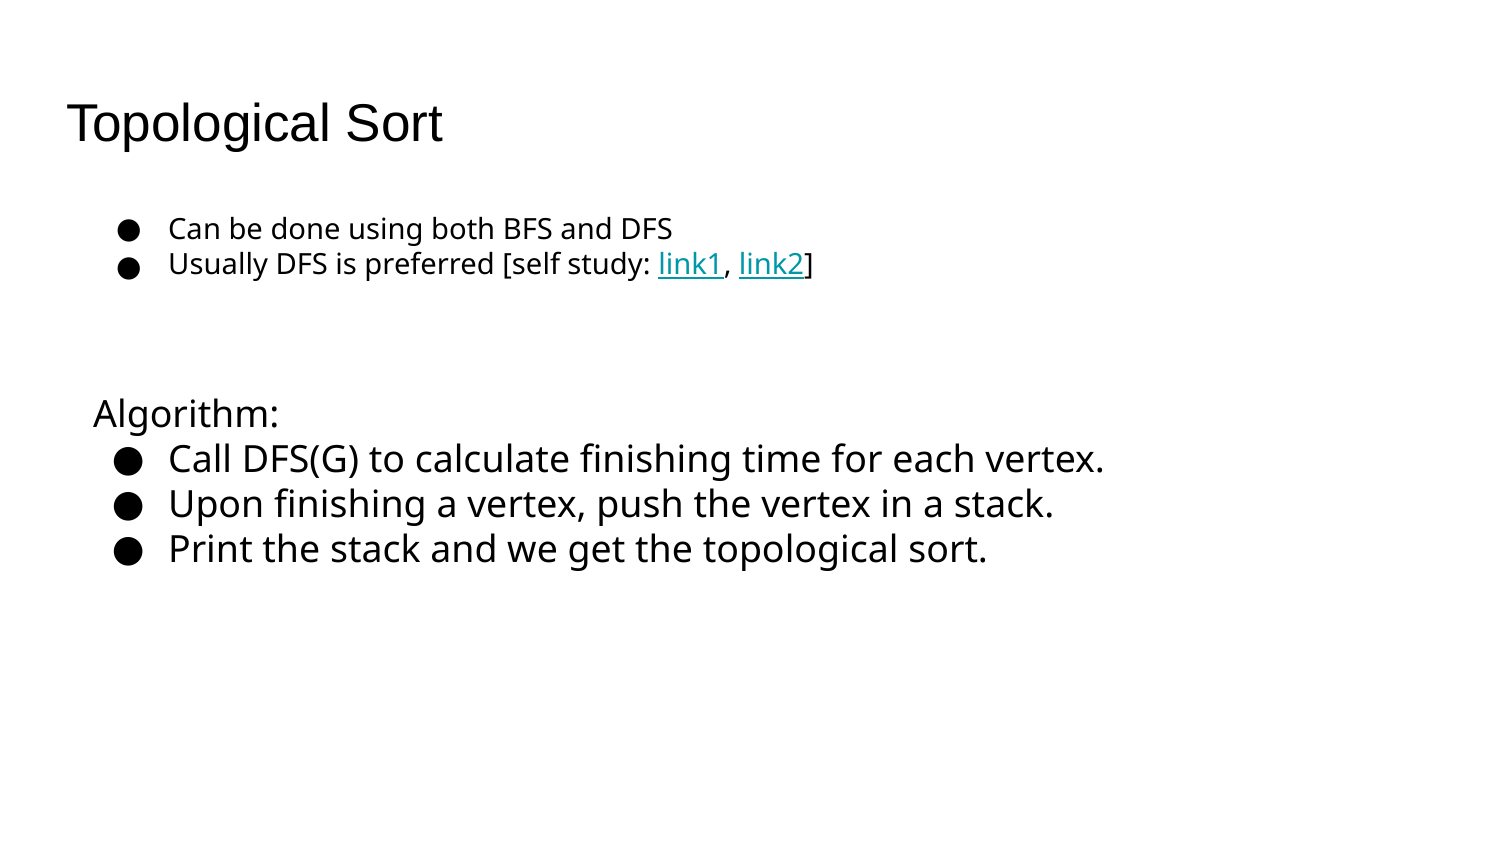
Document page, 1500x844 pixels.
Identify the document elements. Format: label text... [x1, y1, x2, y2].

title Topological Sort [51, 72, 1449, 167]
text_box Can be done using both BFS and DFS Usually DFS is preferred [self study: link1, link2] Algorithm: Call DFS(G) to calculate finishing time for each vertex. Upon finishing a vertex, push the vertex in a stack. Print the stack and we get the topological sort. [78, 195, 1427, 771]
